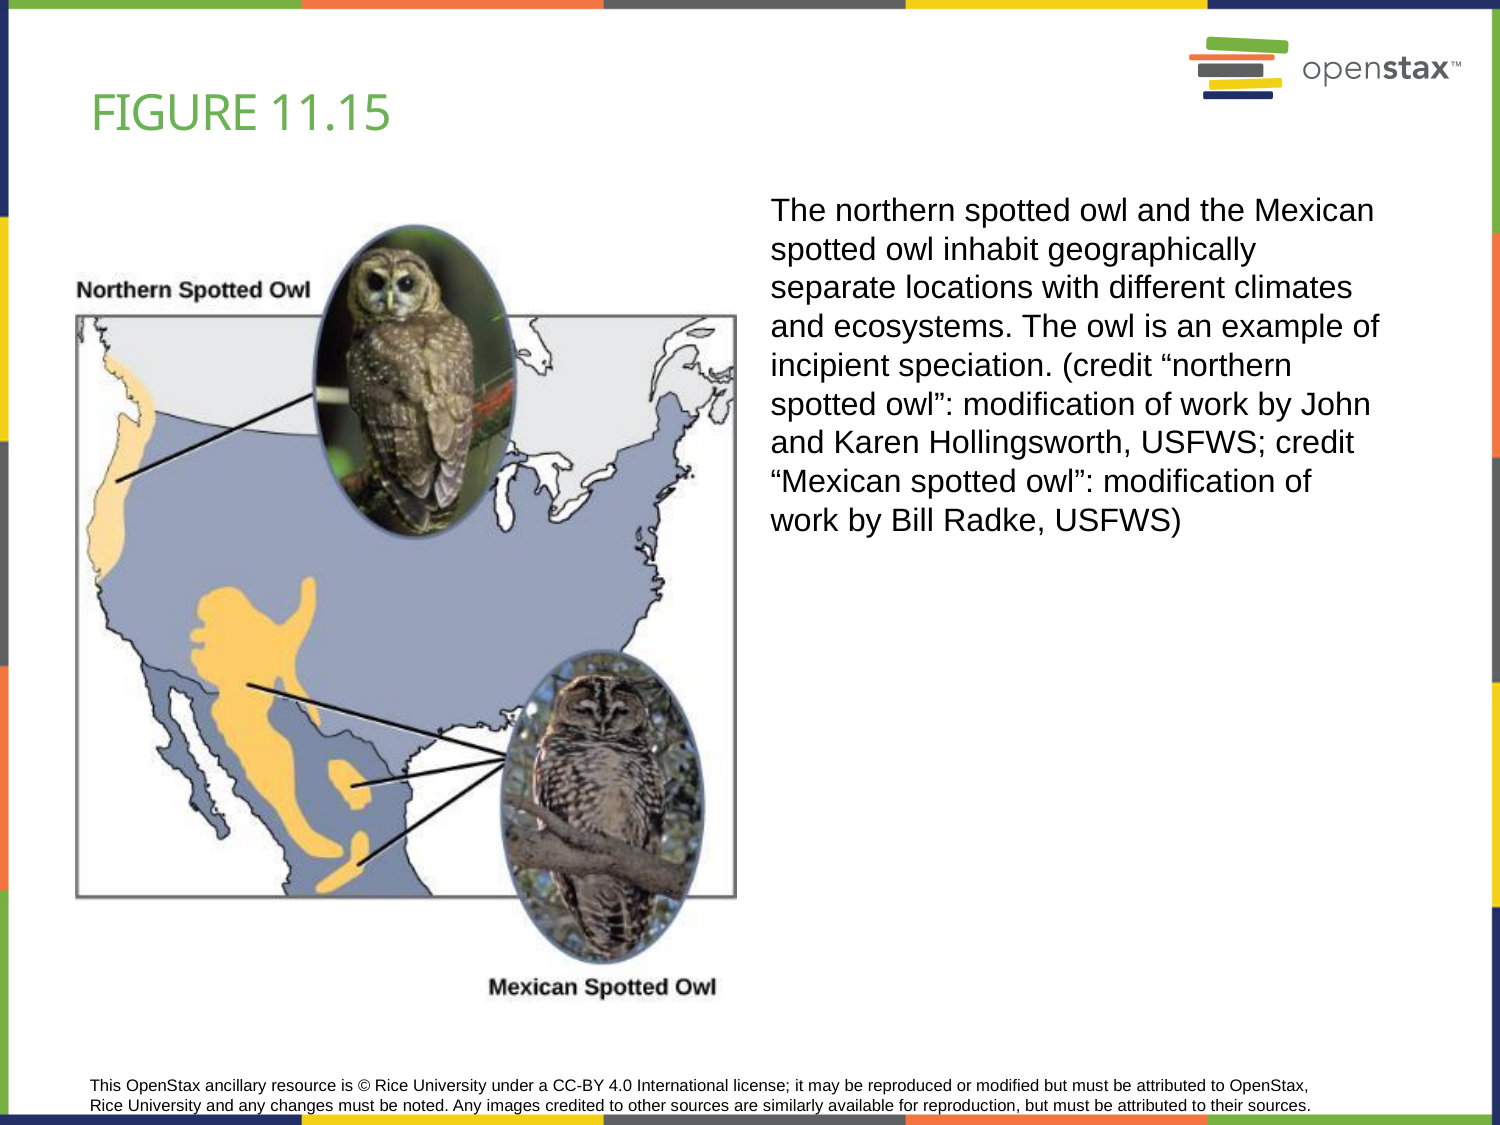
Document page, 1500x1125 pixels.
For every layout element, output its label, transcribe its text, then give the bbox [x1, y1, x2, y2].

text_box This OpenStax ancillary resource is © Rice University under a CC-BY 4.0 International license; it may be reproduced or modified but must be attributed to OpenStax, Rice University and any changes must be noted. Any images credited to other sources are similarly available for reproduction, but must be attributed to their sources. [75, 1067, 1336, 1114]
picture [0, 0, 1500, 1125]
list The northern spotted owl and the Mexican spotted owl inhabit geographically separate locations with different climates and ecosystems. The owl is an example of incipient speciation. (credit “northern spotted owl”: modification of work by John and Karen Hollingsworth, USFWS; credit “Mexican spotted owl”: modification of work by Bill Radke, USFWS) [755, 181, 1398, 1045]
title Figure 11.15 [75, 39, 1398, 148]
